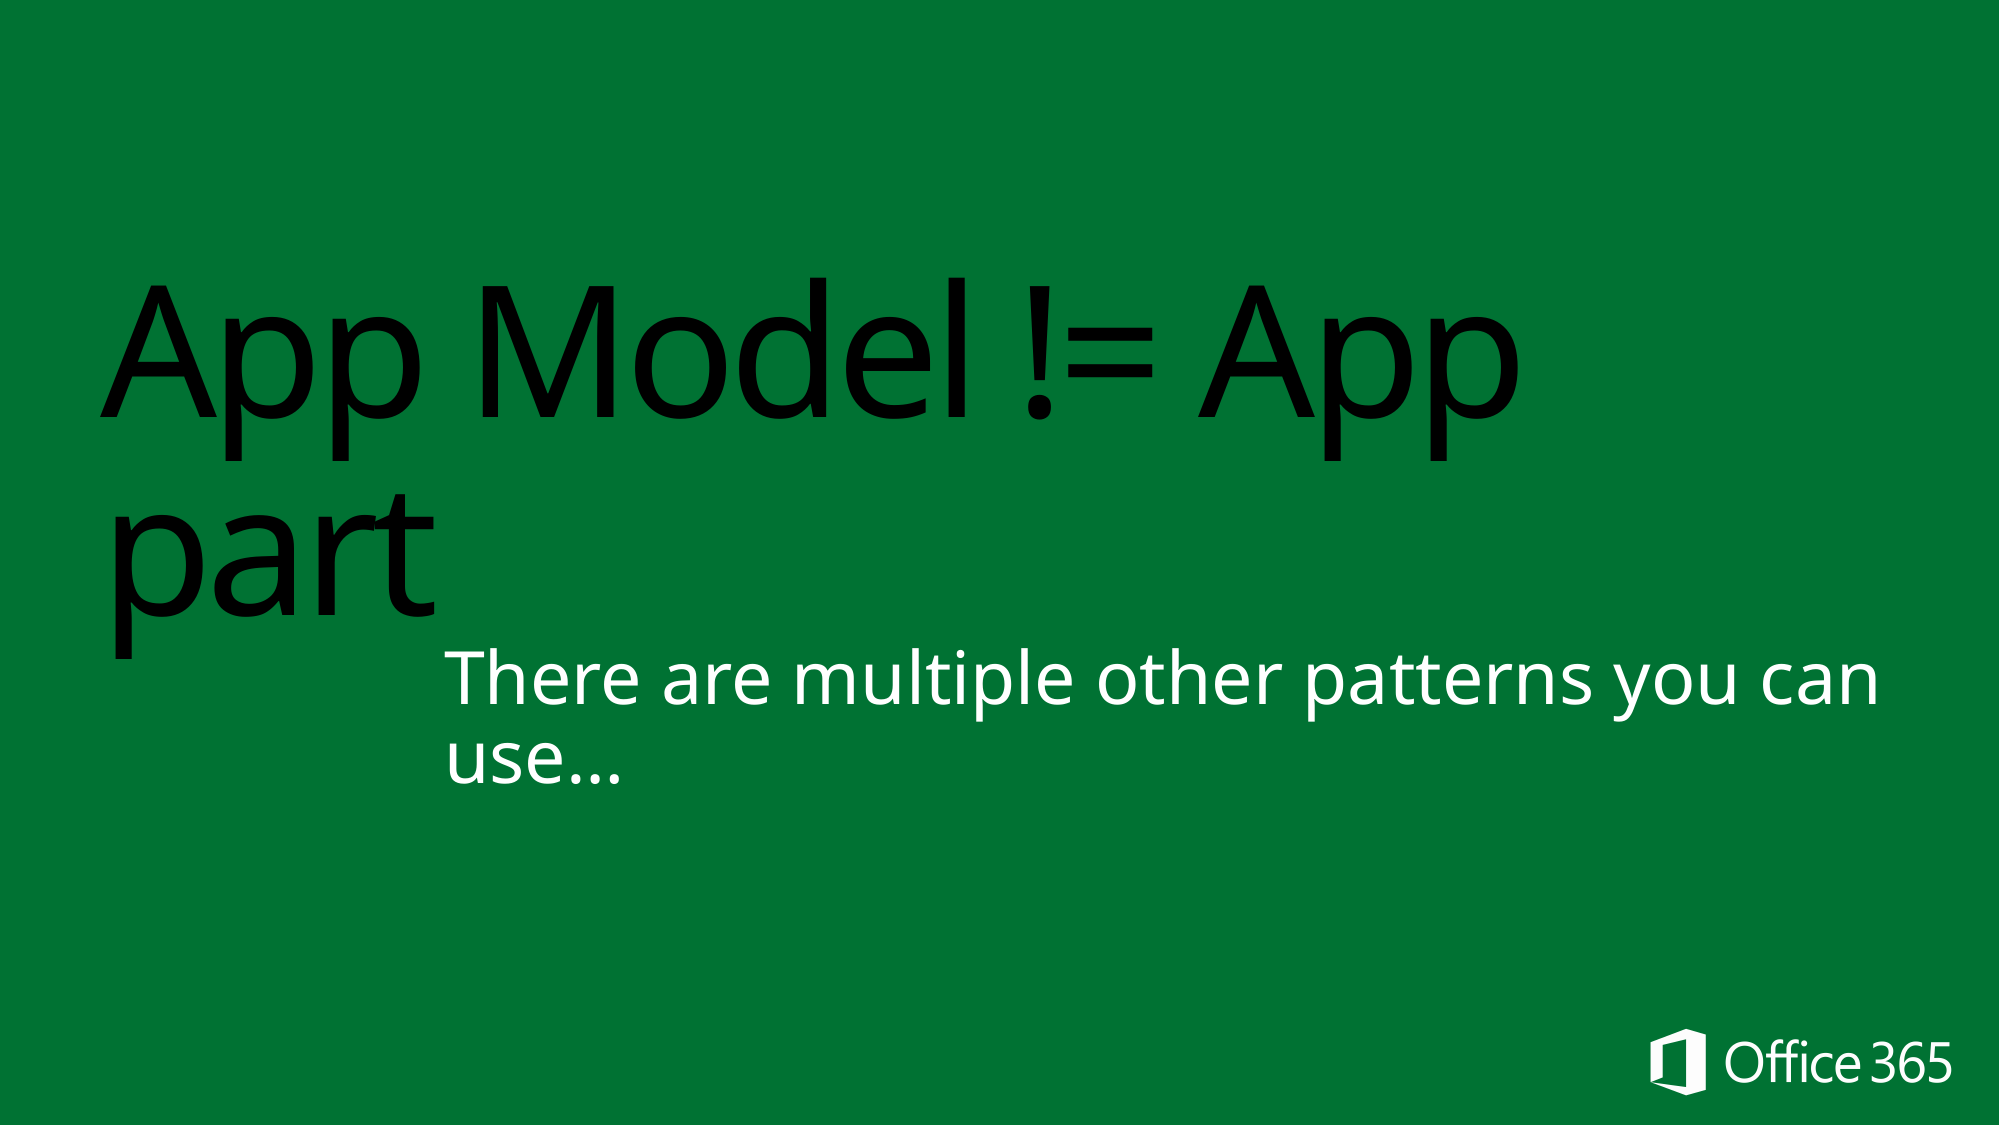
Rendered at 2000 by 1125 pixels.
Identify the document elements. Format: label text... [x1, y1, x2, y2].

picture [1622, 1000, 1978, 1124]
title App Model != App part [85, 462, 1914, 663]
text_box There are multiple other patterns you can use… [414, 617, 2000, 823]
